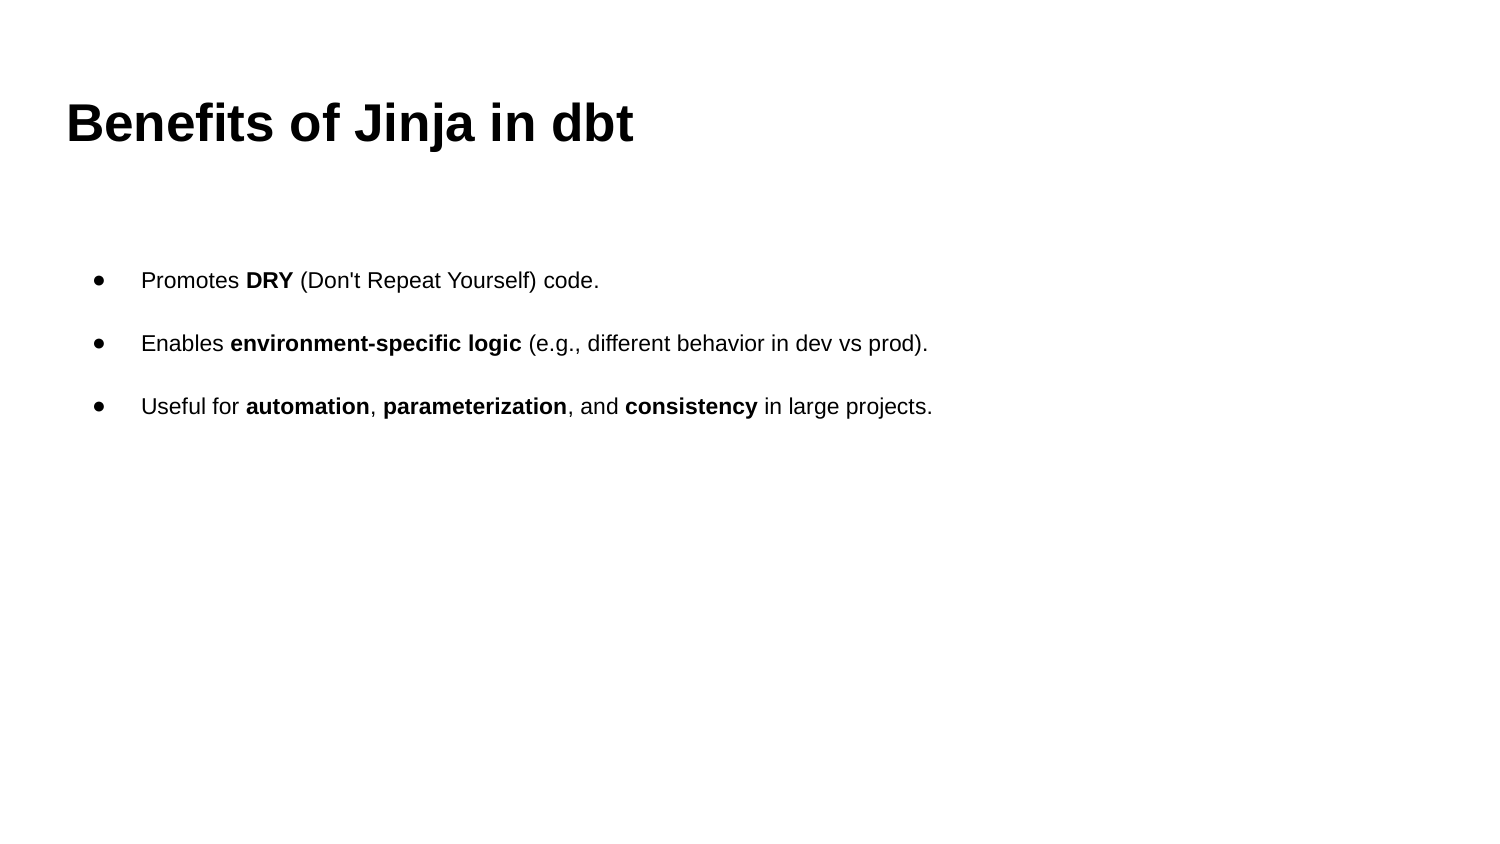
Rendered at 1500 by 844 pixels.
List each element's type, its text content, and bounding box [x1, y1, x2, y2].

title Benefits of Jinja in dbt [51, 72, 1449, 167]
list Promotes DRY (Don't Repeat Yourself) code. Enables environment-specific logic (e.g., different behavior in dev vs prod). Useful for automation, parameterization, and consistency in large projects. [51, 189, 1449, 750]
